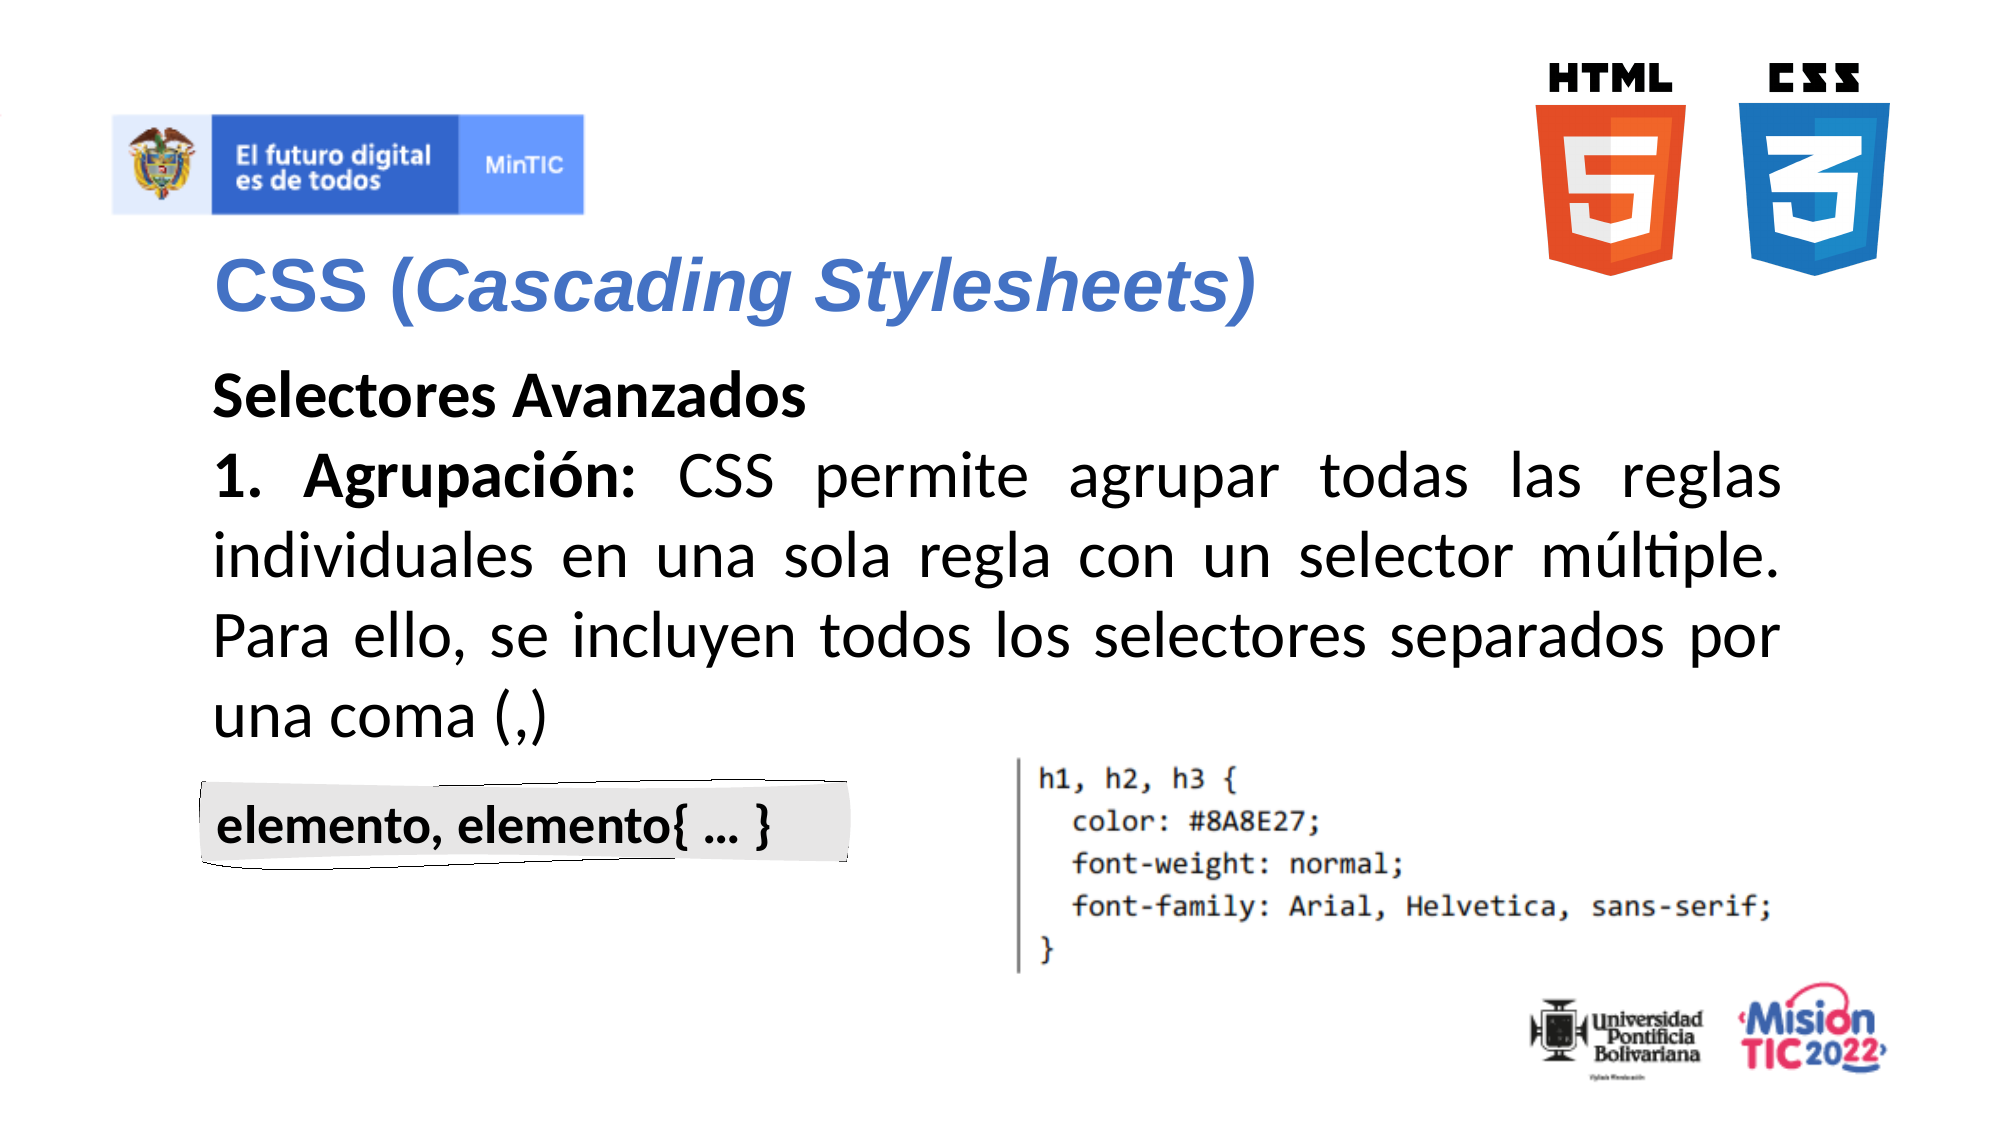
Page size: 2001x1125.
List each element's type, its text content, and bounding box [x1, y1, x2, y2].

text_box elemento, elemento{ … } [199, 779, 851, 870]
text_box Selectores Avanzados 1. Agrupación: CSS permite agrupar todas las reglas individuales en una sola regla con un selector múltiple. Para ello, se incluyen todos los selectores separados por una coma (,) [197, 343, 1798, 839]
text_box CSS (Cascading Stylesheets) [199, 229, 1331, 334]
picture [0, 1, 2000, 1124]
